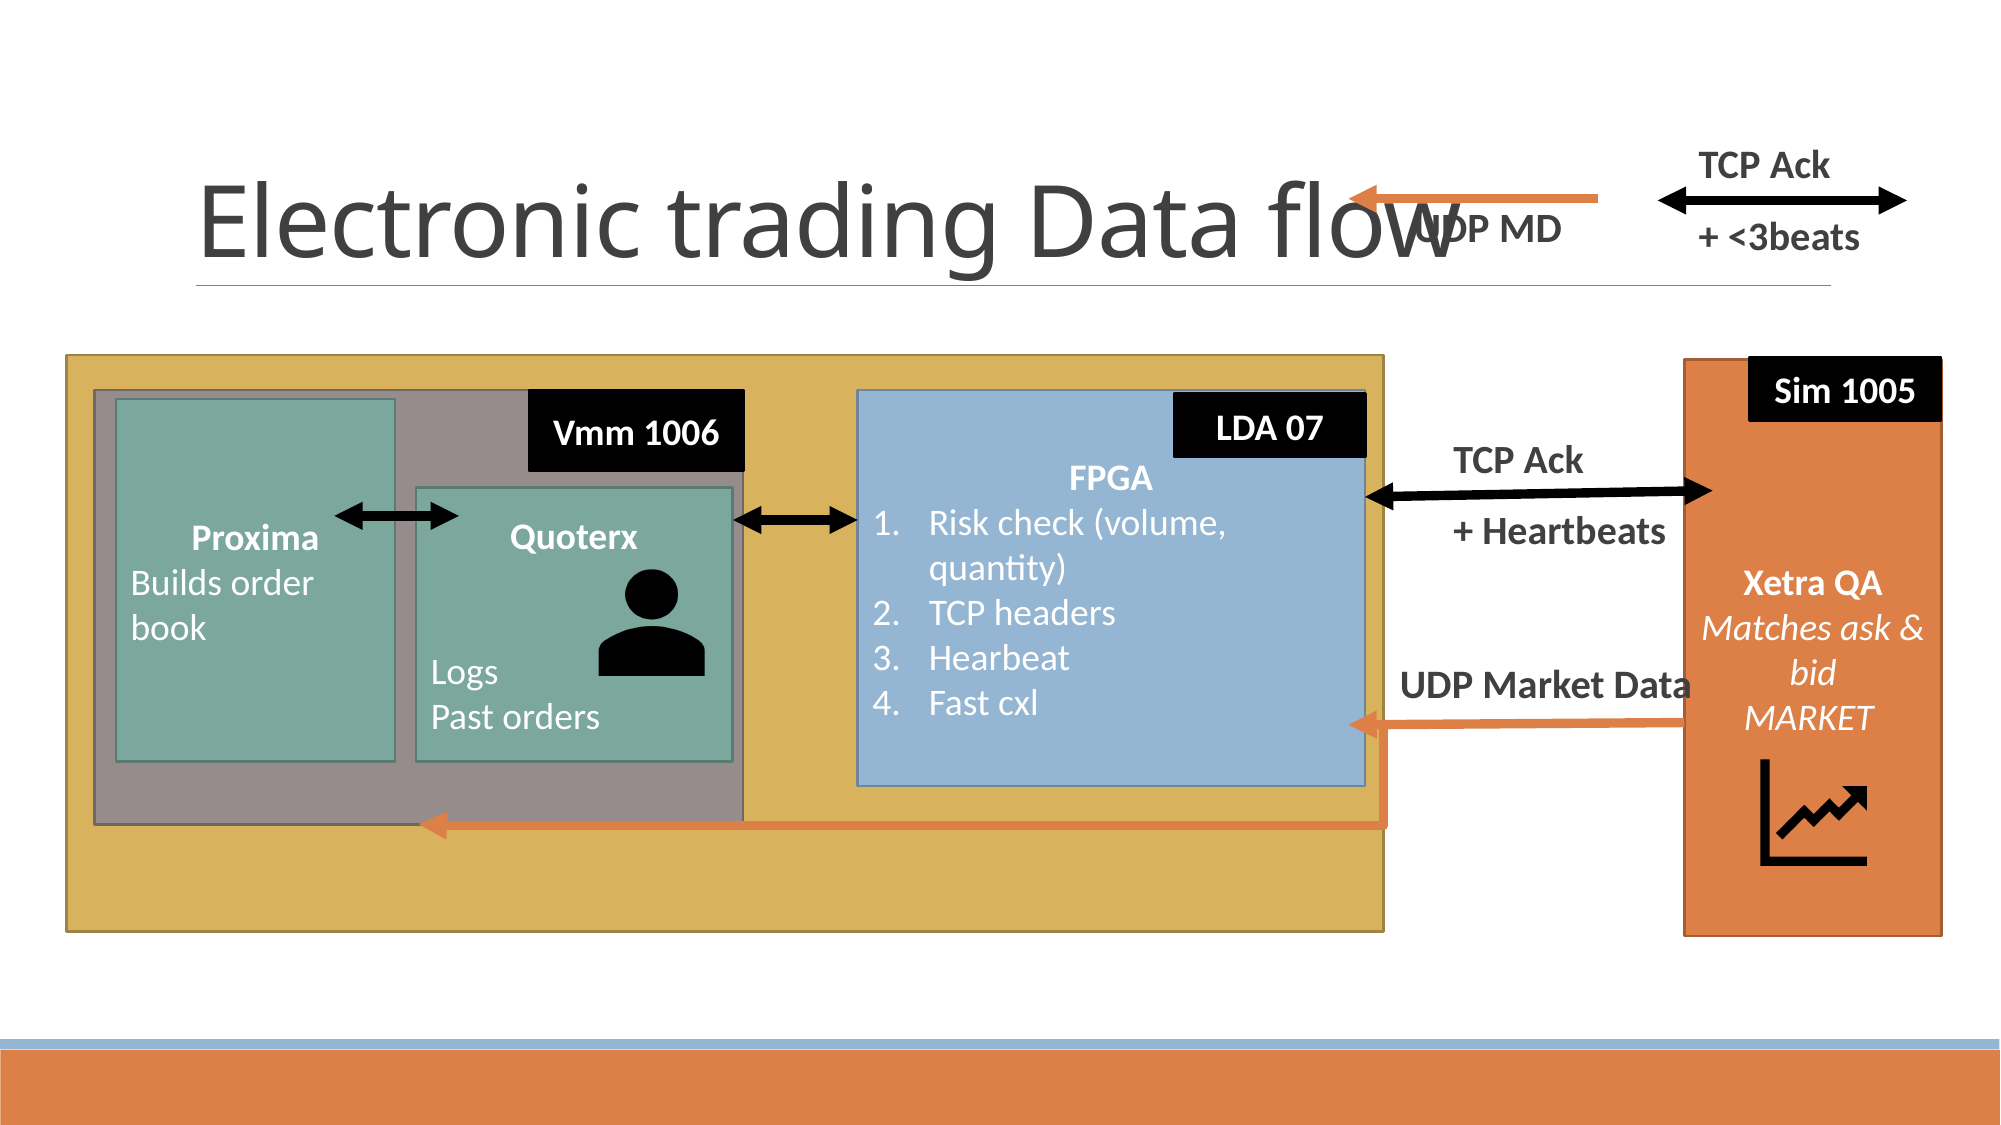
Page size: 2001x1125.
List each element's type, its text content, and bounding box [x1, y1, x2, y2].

text_box TCP Ack + Heartbeats [1437, 431, 1675, 487]
text_box FPGA Risk check (volume, quantity) TCP headers Hearbeat Fast cxl [856, 389, 1366, 722]
text_box [65, 354, 1385, 933]
title Electronic trading Data flow [180, 47, 1830, 285]
text_box UDP Market Data [1384, 656, 1695, 721]
text_box Vmm 1006 [528, 389, 745, 472]
picture [572, 547, 732, 699]
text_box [1386, 722, 1685, 726]
text_box TCP Ack + Heartbeats [1437, 505, 1675, 563]
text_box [418, 725, 1385, 825]
text_box LDA 07 [1173, 392, 1367, 458]
text_box [93, 389, 744, 826]
text_box Sim 1005 [1748, 356, 1942, 422]
text_box TCP Ack + <3beats [1684, 136, 1881, 196]
text_box TCP Ack + <3beats [1684, 208, 1881, 268]
picture [1737, 736, 1889, 888]
text_box Xetra QA Matches ask & bid MARKET [1683, 358, 1943, 937]
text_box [1364, 490, 1714, 498]
text_box Proxima Builds order book [115, 398, 396, 763]
text_box Quoterx Logs Past orders [415, 486, 734, 729]
text_box UDP MD [1398, 207, 1581, 286]
